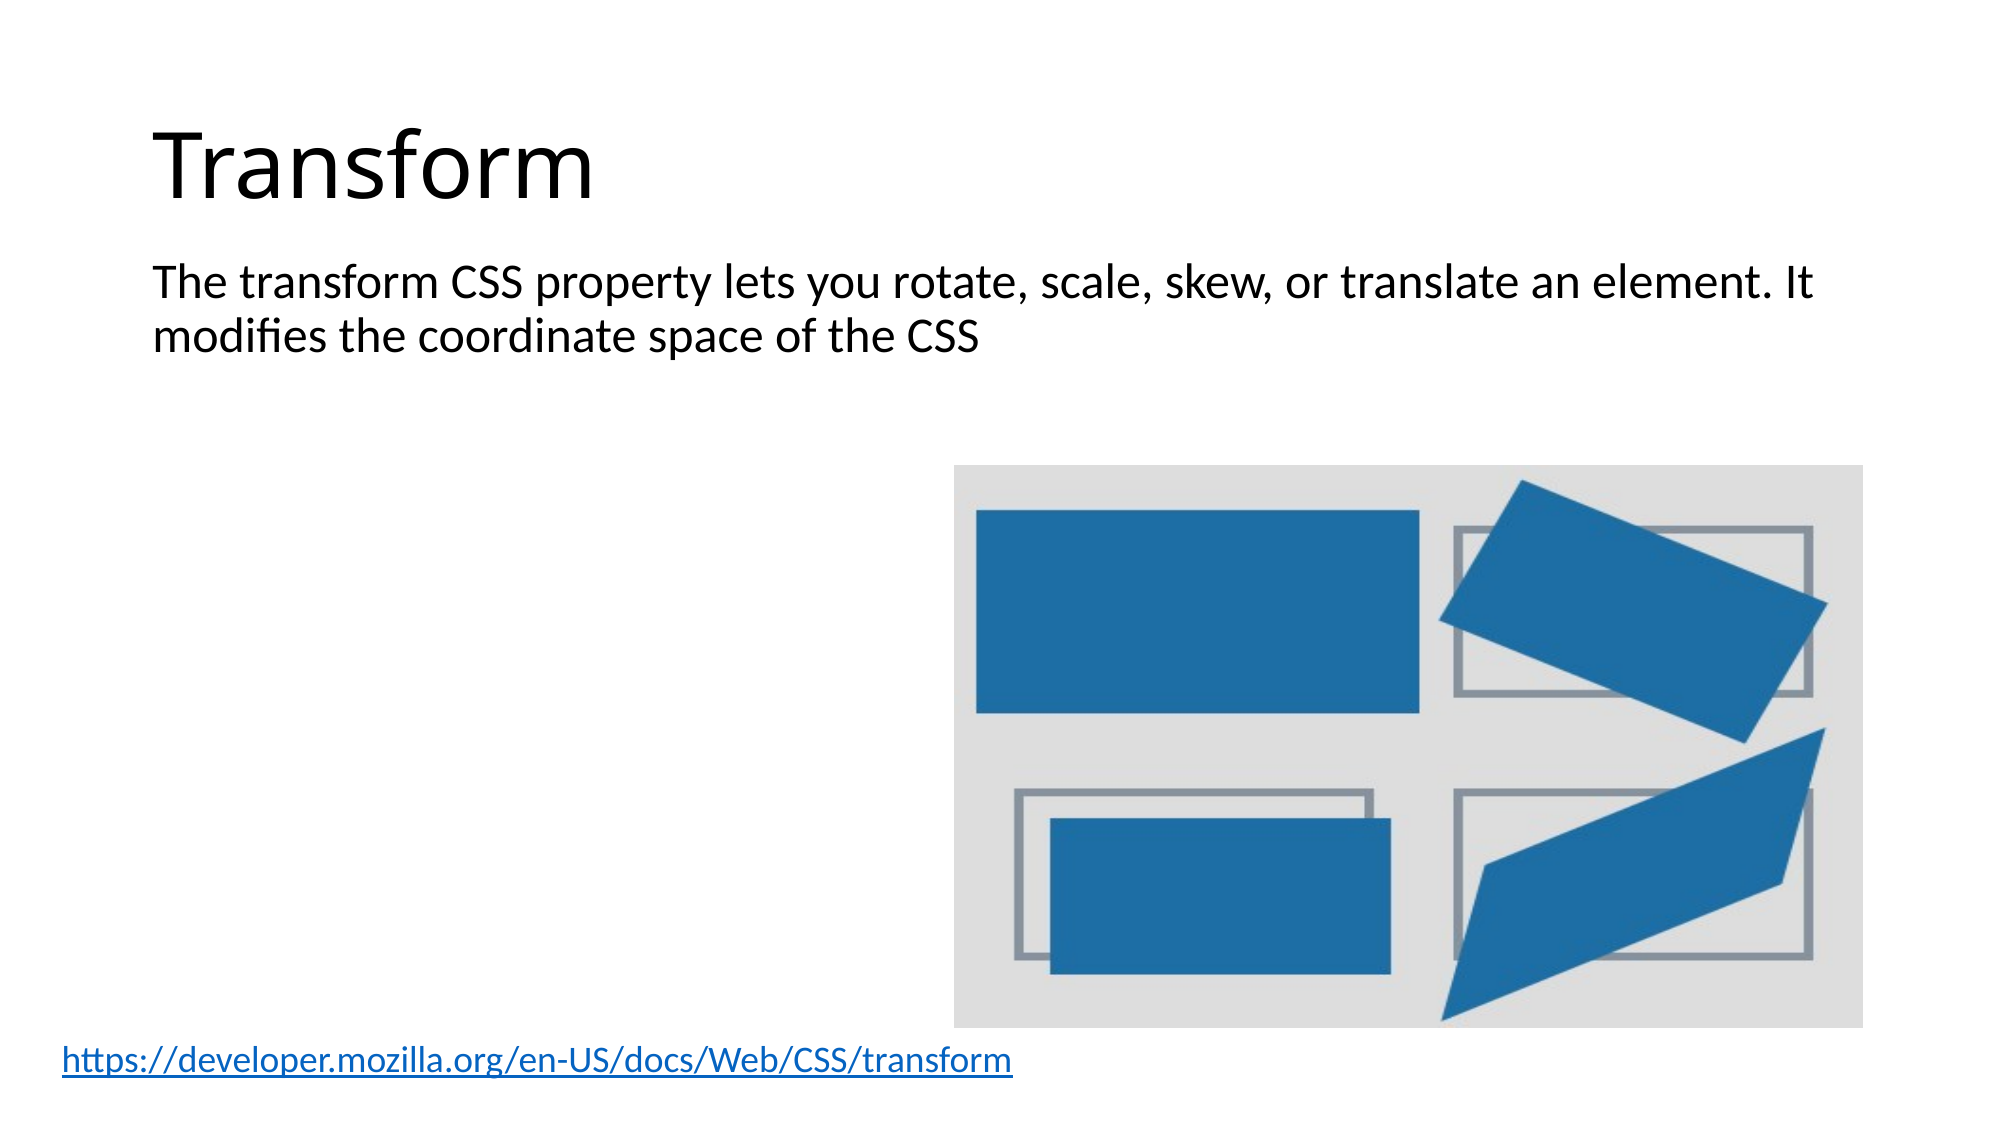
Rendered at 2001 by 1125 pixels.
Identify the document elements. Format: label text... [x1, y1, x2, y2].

list The transform CSS property lets you rotate, scale, skew, or translate an element. It modifies the coordinate space of the CSS [137, 247, 1863, 409]
title Transform [137, 59, 1863, 247]
picture [954, 465, 1863, 1028]
text_box https://developer.mozilla.org/en-US/docs/Web/CSS/transform [46, 1027, 1029, 1088]
